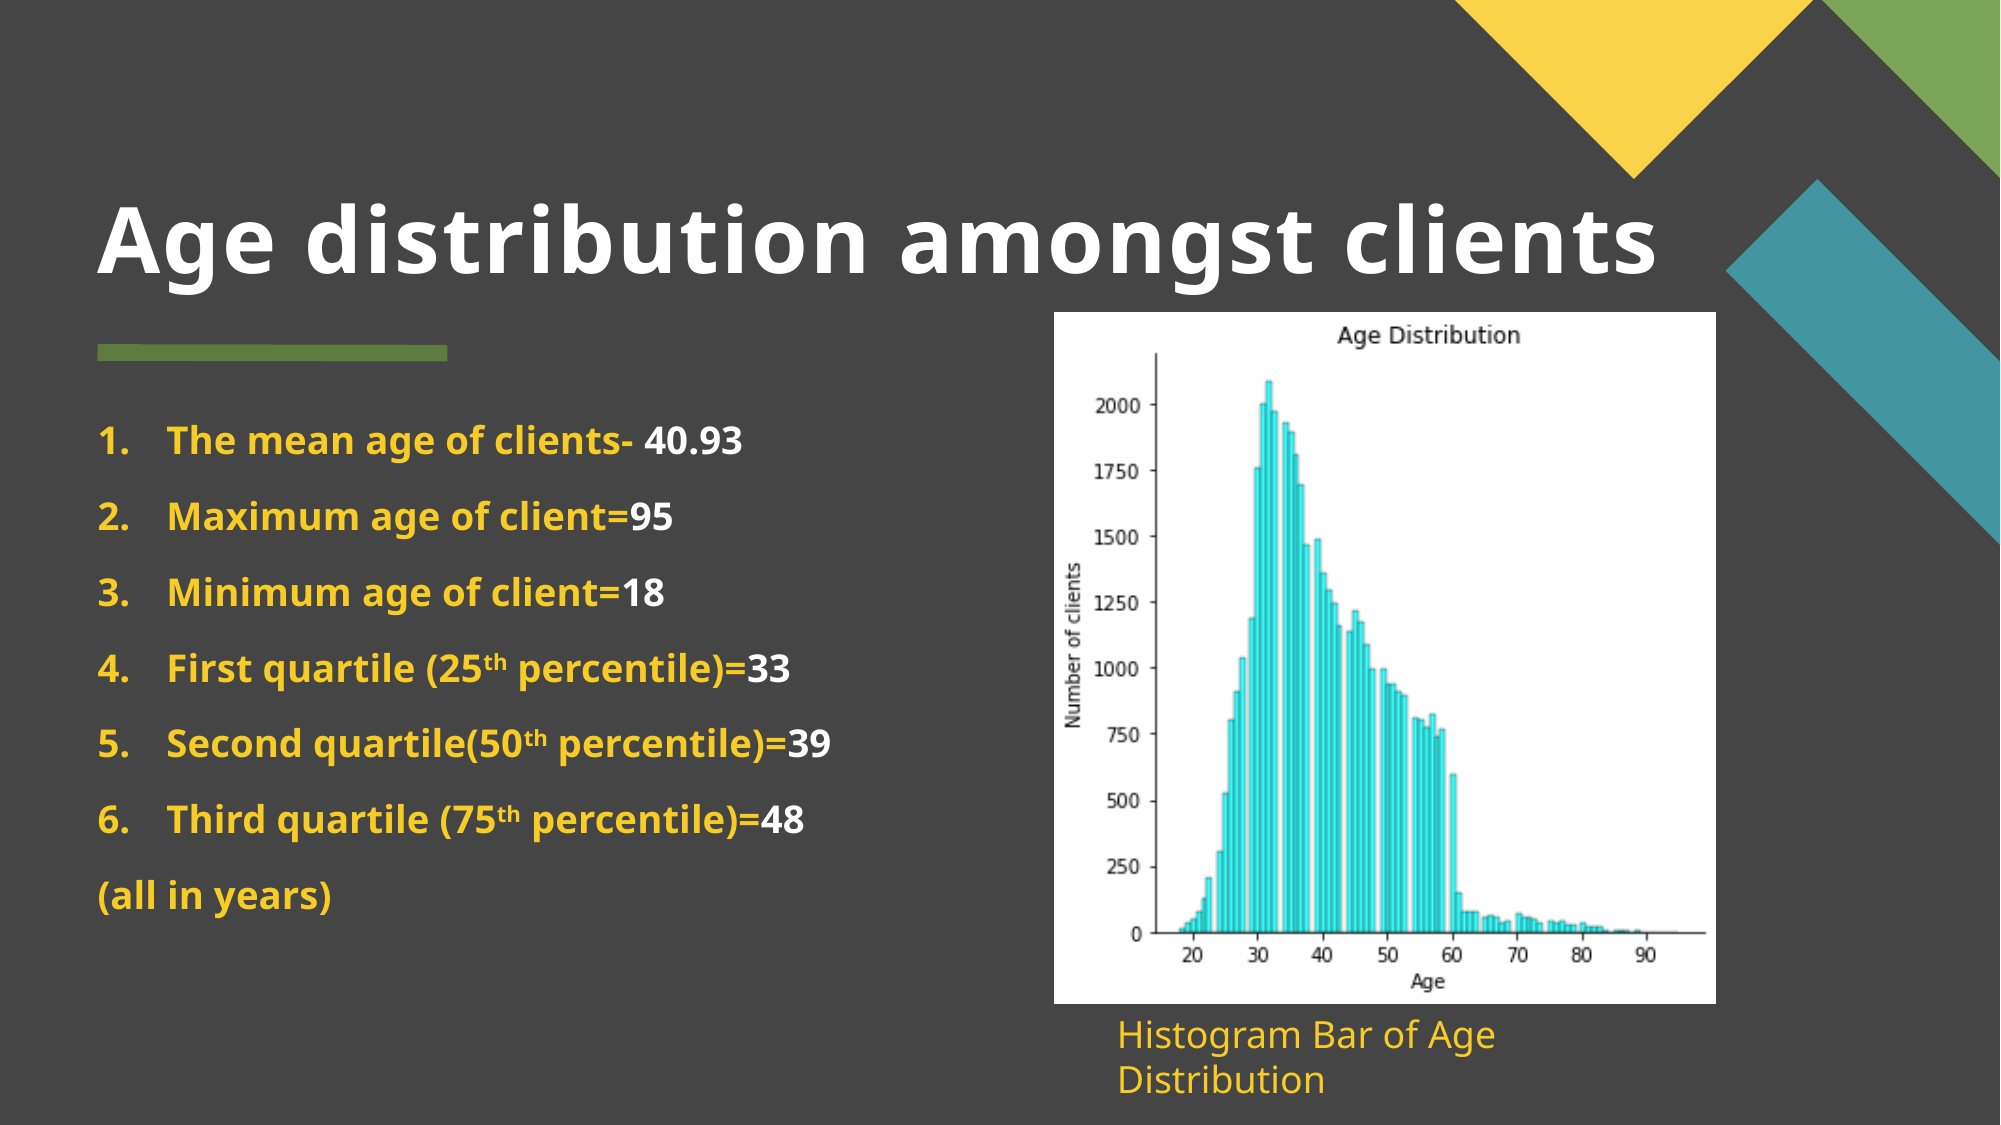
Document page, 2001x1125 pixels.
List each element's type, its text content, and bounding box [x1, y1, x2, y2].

list The mean age of clients- 40.93 Maximum age of client=95 Minimum age of client=18 First quartile (25th percentile)=33 Second quartile(50th percentile)=39 Third quartile (75th percentile)=48 (all in years) [97, 413, 835, 1004]
title Age distribution amongst clients [97, 45, 1702, 291]
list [1054, 312, 1716, 1004]
text_box Histogram Bar of Age Distribution [1102, 1004, 1669, 1109]
